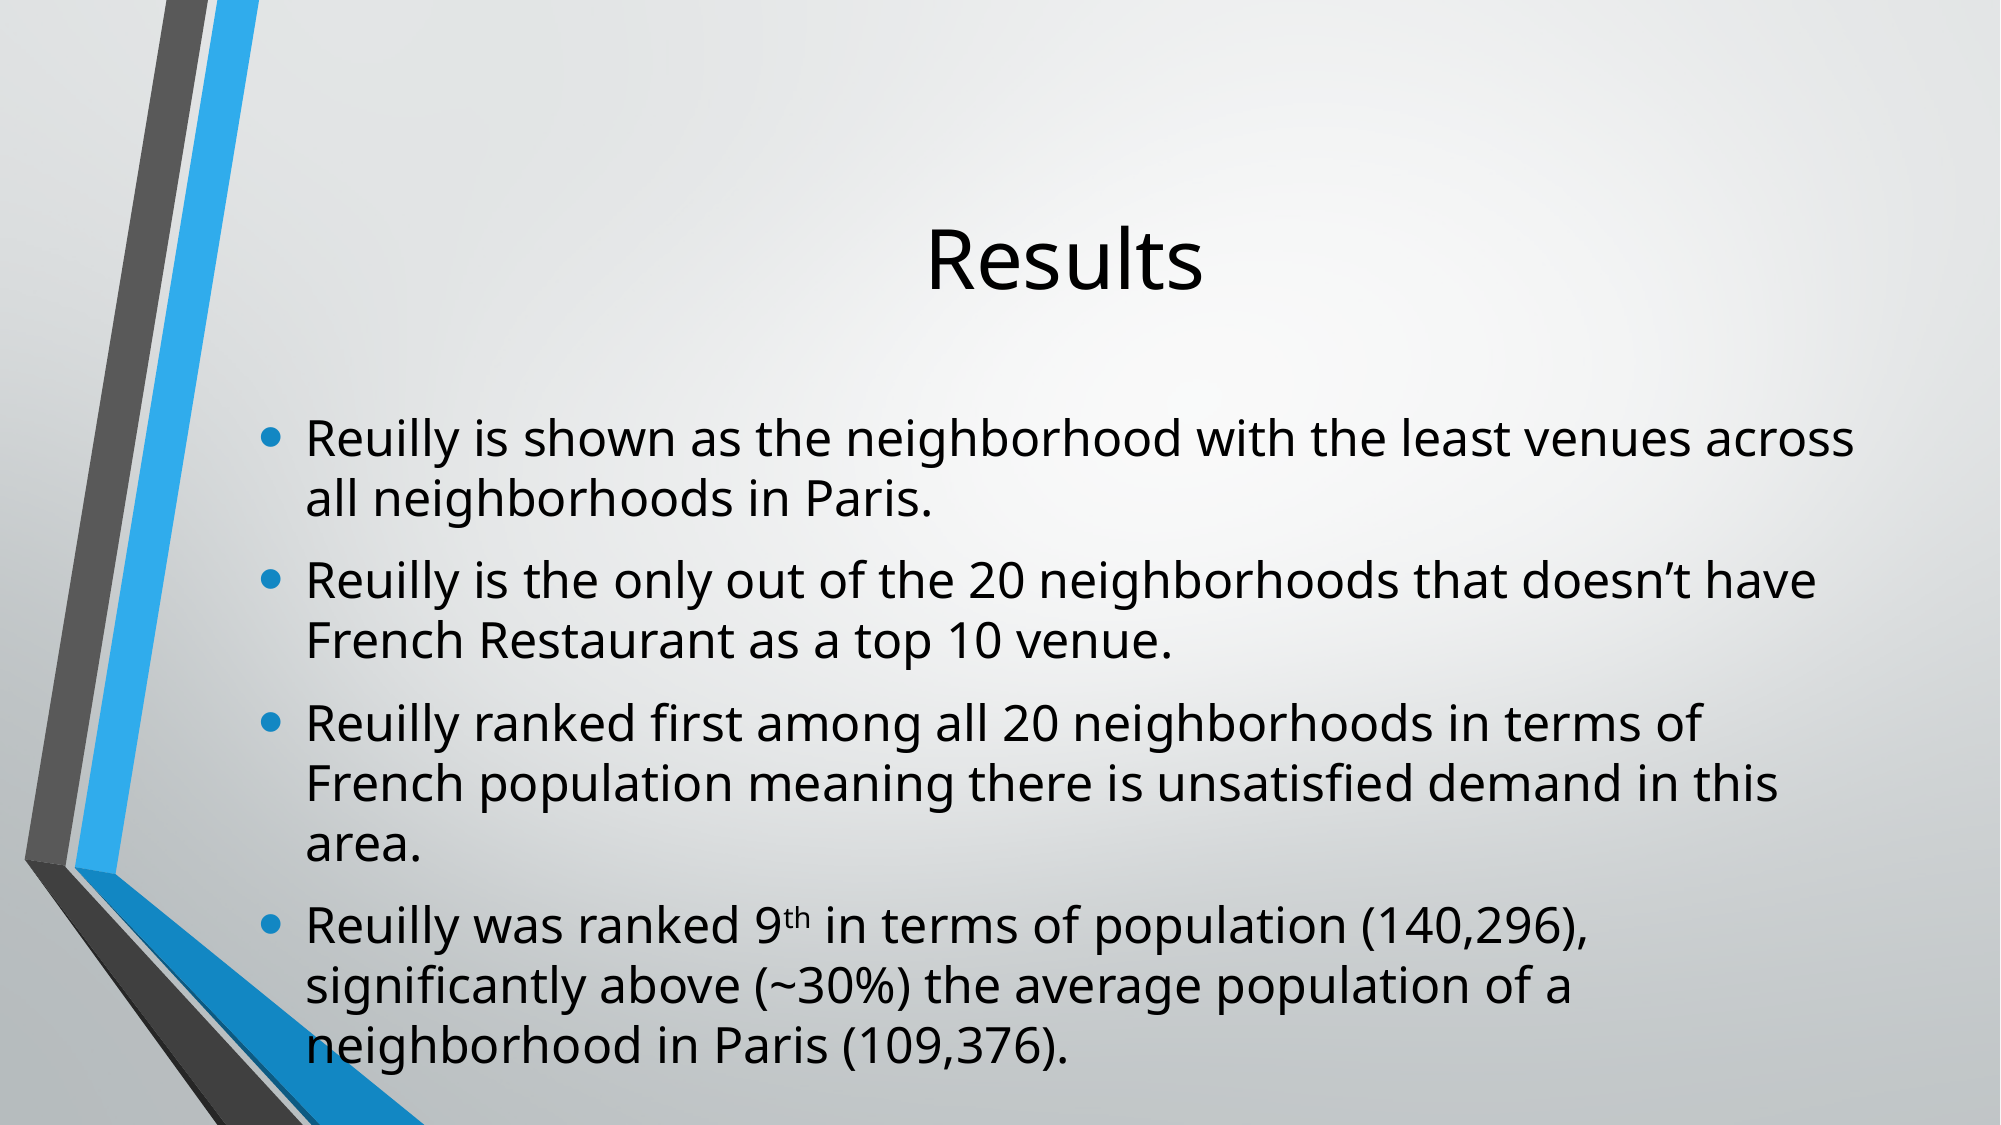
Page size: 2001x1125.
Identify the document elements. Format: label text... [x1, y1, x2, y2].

list Reuilly is shown as the neighborhood with the least venues across all neighborhoods in Paris. Reuilly is the only out of the 20 neighborhoods that doesn’t have French Restaurant as a top 10 venue. Reuilly ranked first among all 20 neighborhoods in terms of French population meaning there is unsatisfied demand in this area. Reuilly was ranked 9th in terms of population (140,296), significantly above (~30%) the average population of a neighborhood in Paris (109,376). [243, 437, 1887, 1125]
title Results [243, 112, 1887, 400]
